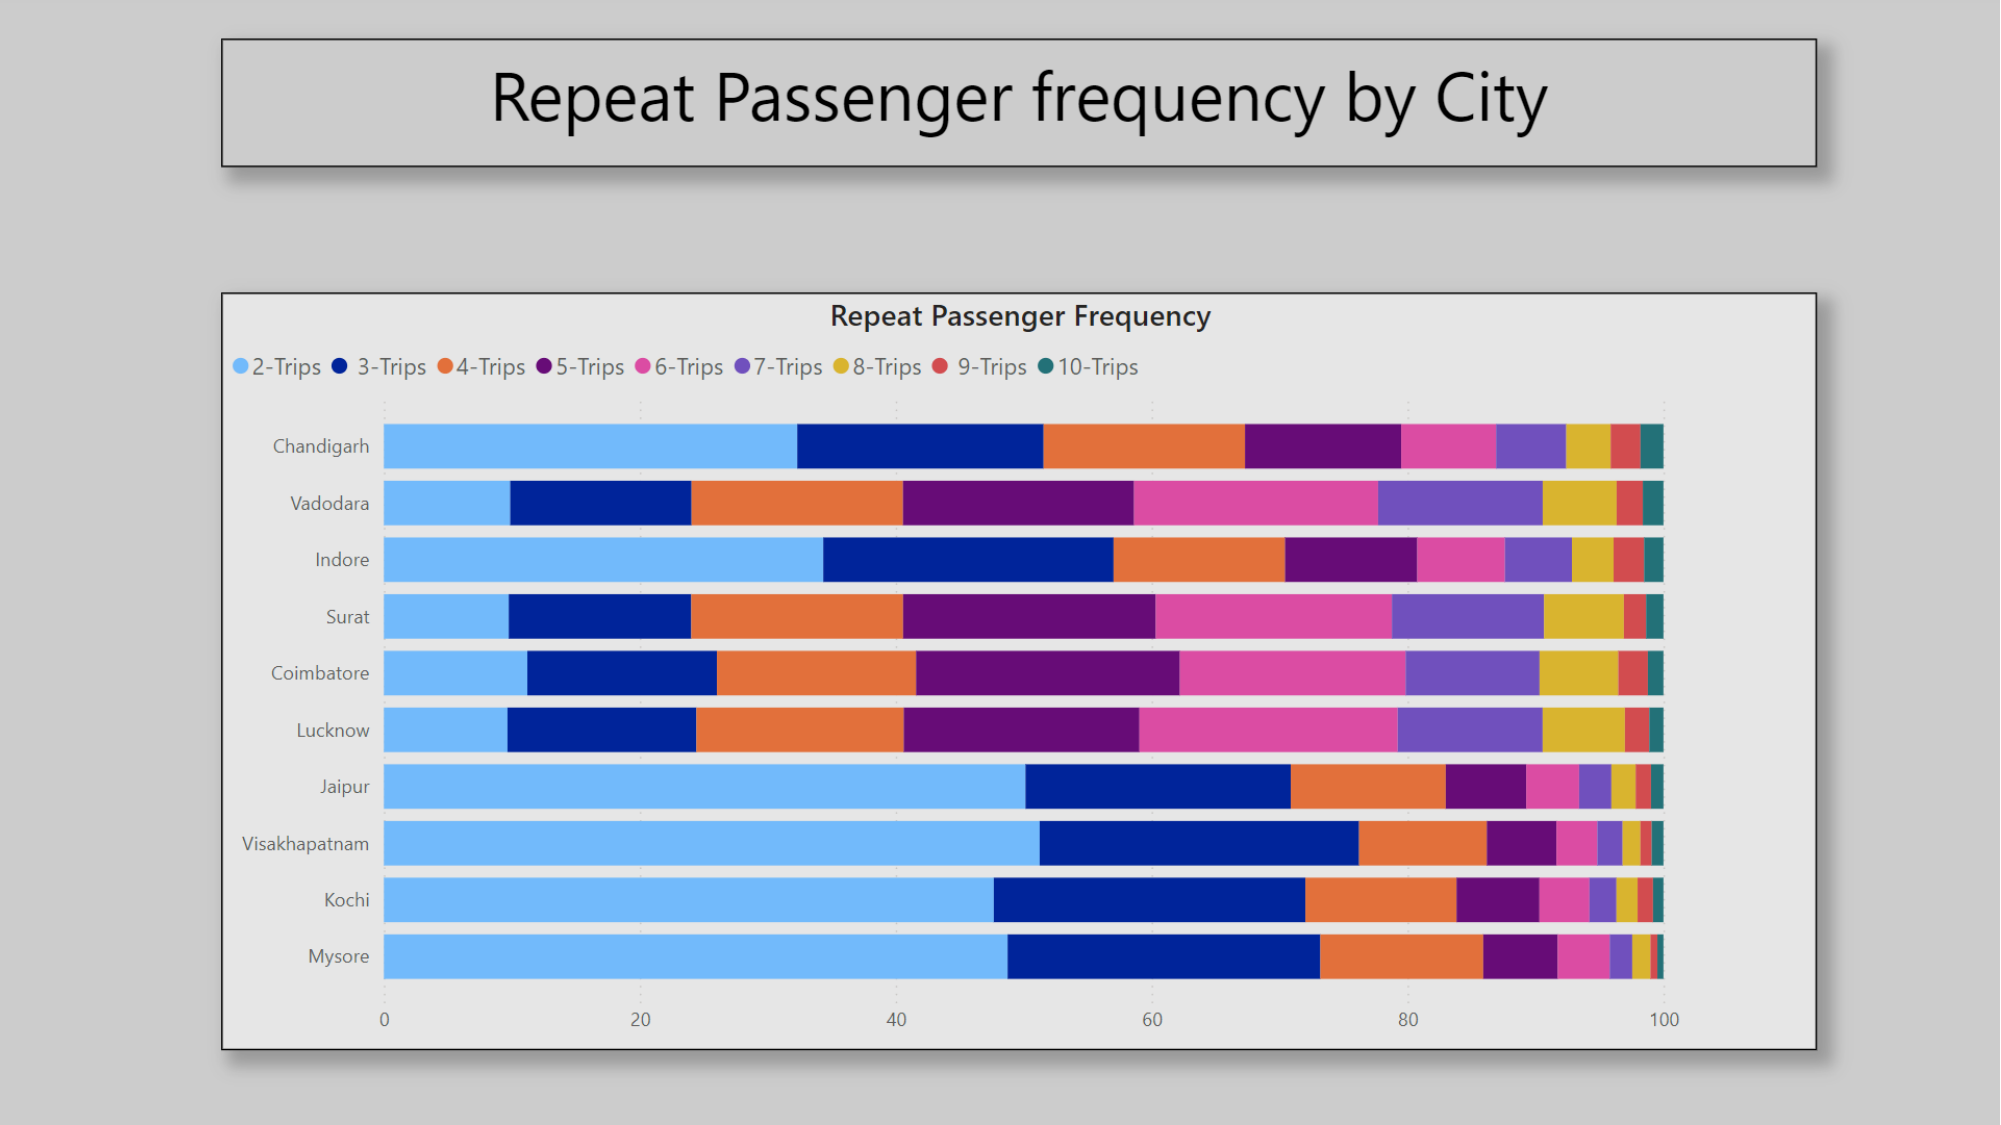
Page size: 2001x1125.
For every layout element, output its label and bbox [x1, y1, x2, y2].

list [0, 0, 2000, 1125]
